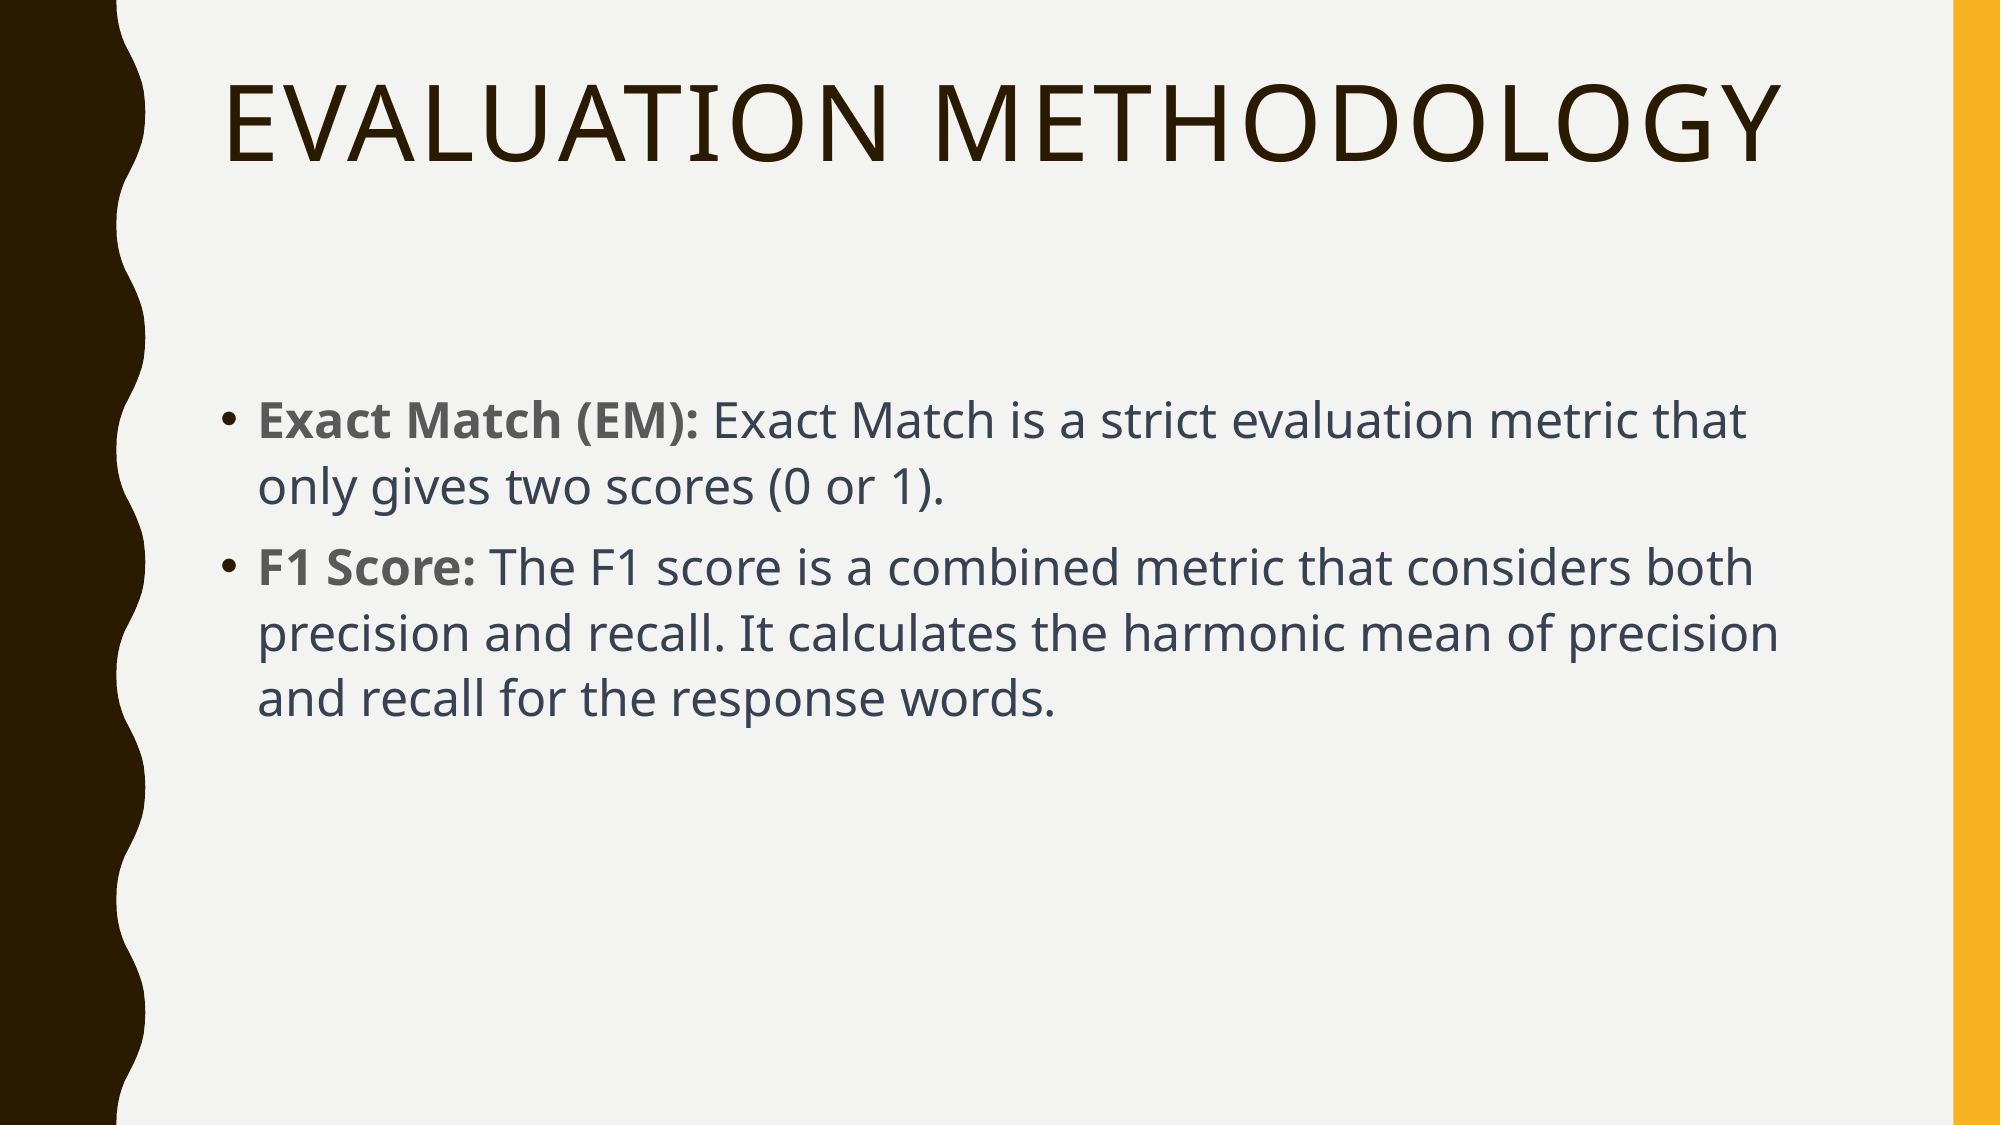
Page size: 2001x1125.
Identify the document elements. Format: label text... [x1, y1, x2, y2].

title Evaluation methodology [205, 62, 1875, 308]
list Exact Match (EM): Exact Match is a strict evaluation metric that only gives two scores (0 or 1). F1 Score: The F1 score is a combined metric that considers both precision and recall. It calculates the harmonic mean of precision and recall for the response words. [205, 375, 1875, 965]
